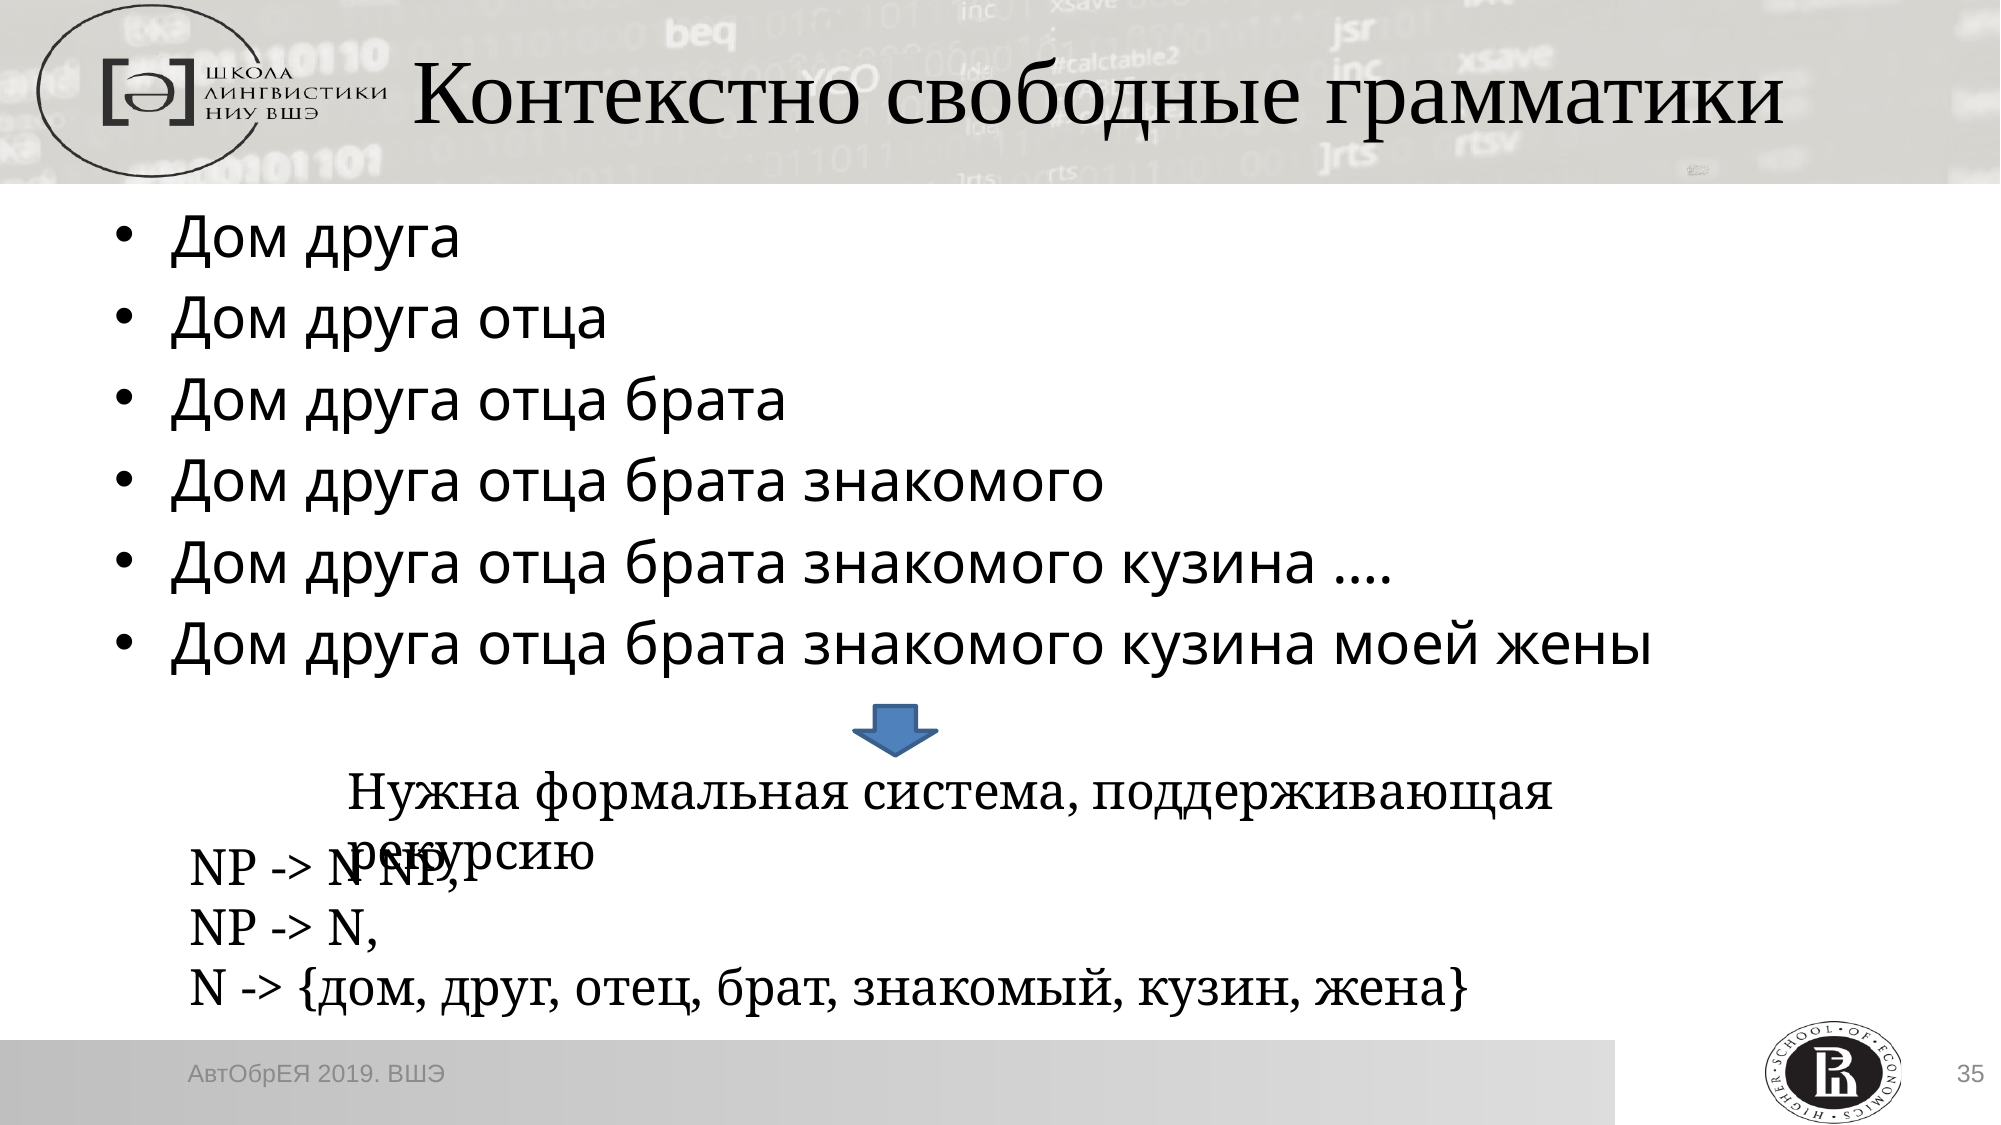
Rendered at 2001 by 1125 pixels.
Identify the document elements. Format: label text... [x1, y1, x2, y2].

slide_number 35 [1533, 1042, 2000, 1103]
list Дом друга Дом друга отца Дом друга отца брата Дом друга отца брата знакомого Дом друга отца брата знакомого кузина …. Дом друга отца брата знакомого кузина моей жены [99, 191, 1900, 934]
text_box [852, 703, 939, 758]
picture [1765, 1021, 1902, 1042]
text_box Нужна формальная система, поддерживающая рекурсию [332, 752, 1609, 888]
picture [1765, 1103, 1902, 1125]
footer АвтОбрЕЯ 2019. ВШЭ [0, 1042, 634, 1103]
title Контекстно свободные грамматики [200, 0, 2000, 181]
picture [31, 0, 200, 181]
text_box NP -> N NP, NP -> N, N -> {дом, друг, отец, брат, знакомый, кузин, жена} [174, 828, 1534, 1023]
